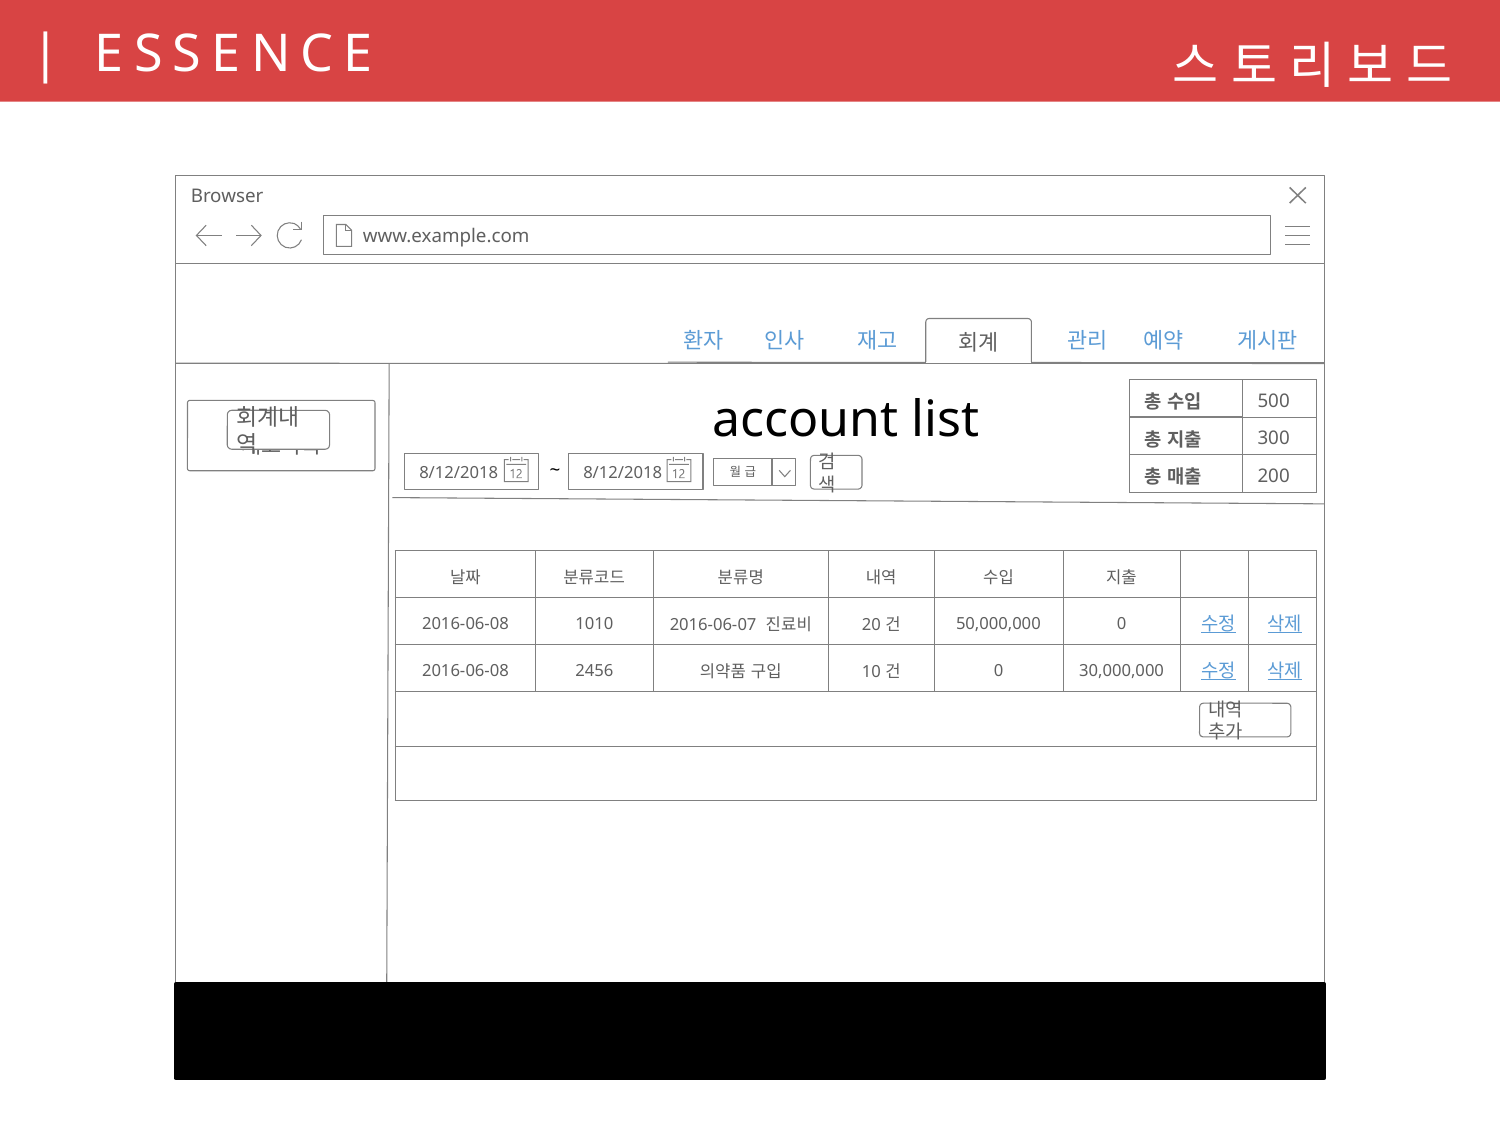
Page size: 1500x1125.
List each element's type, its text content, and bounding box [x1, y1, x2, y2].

text_box 스토리보드 [1157, 26, 1468, 102]
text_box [175, 175, 1325, 1079]
